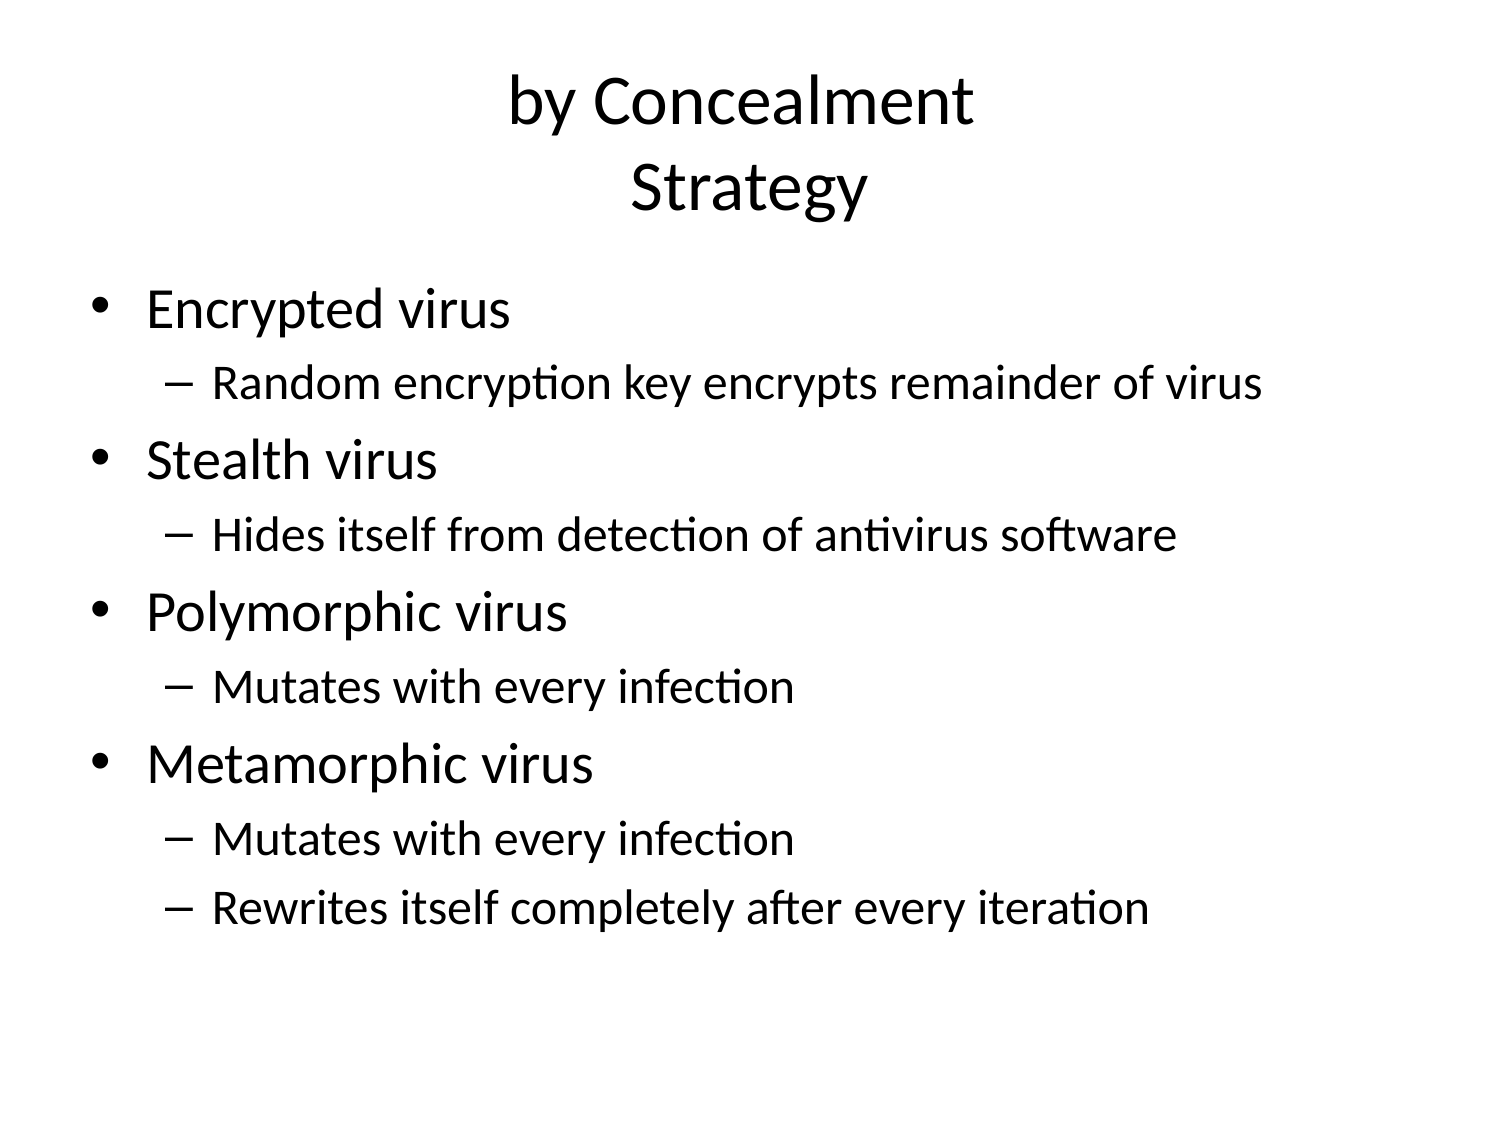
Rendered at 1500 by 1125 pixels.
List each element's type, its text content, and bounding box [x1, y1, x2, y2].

list Encrypted virus Random encryption key encrypts remainder of virus Stealth virus Hides itself from detection of antivirus software Polymorphic virus Mutates with every infection Metamorphic virus Mutates with every infection Rewrites itself completely after every iteration [75, 262, 1425, 1005]
title by Concealment Strategy [75, 45, 1425, 233]
